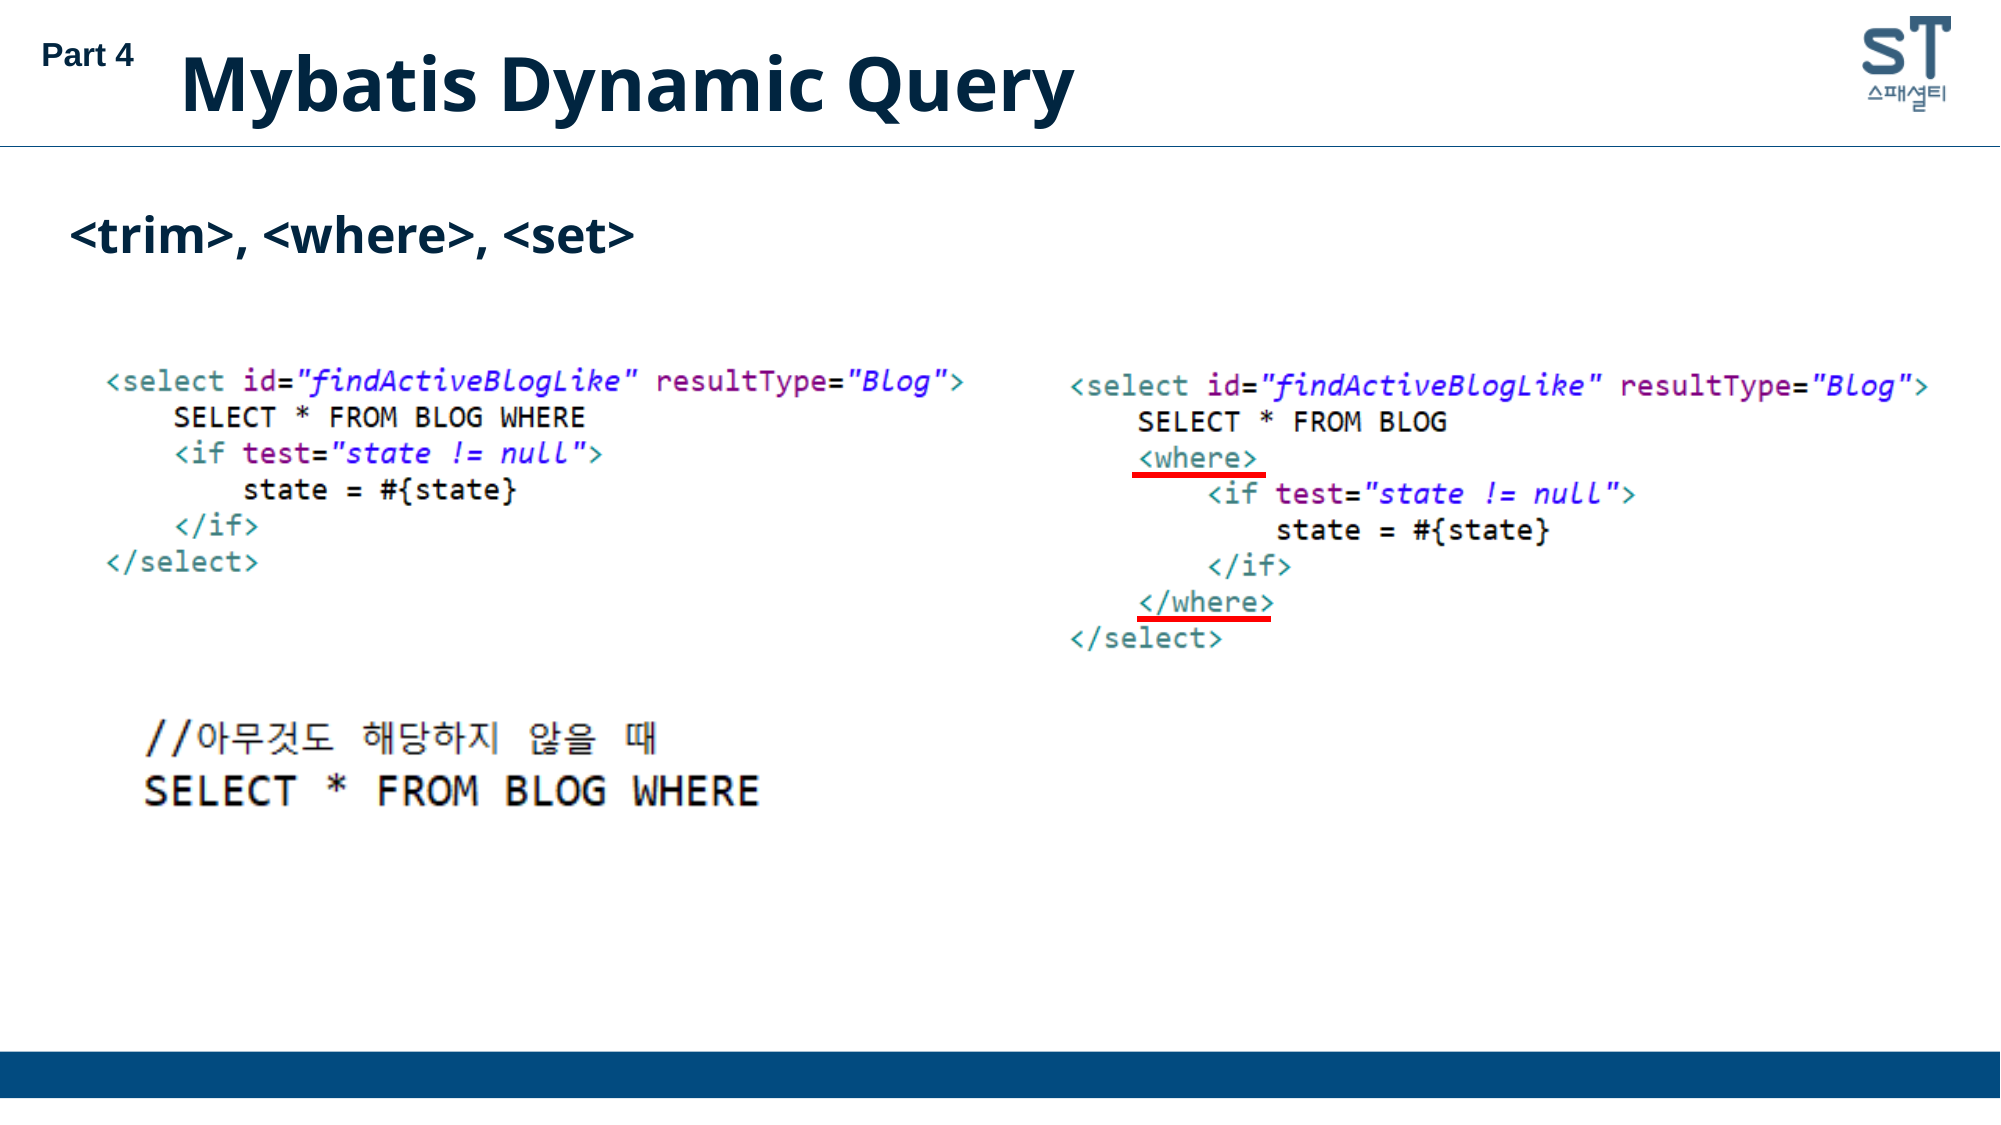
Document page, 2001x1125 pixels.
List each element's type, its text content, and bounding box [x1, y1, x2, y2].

picture [95, 685, 858, 839]
picture [94, 363, 984, 594]
text_box Mybatis Dynamic Query [165, 28, 1252, 134]
text_box <trim>, <where>, <set> [54, 196, 959, 272]
text_box Part 4 [26, 26, 165, 81]
picture [1058, 363, 1961, 668]
